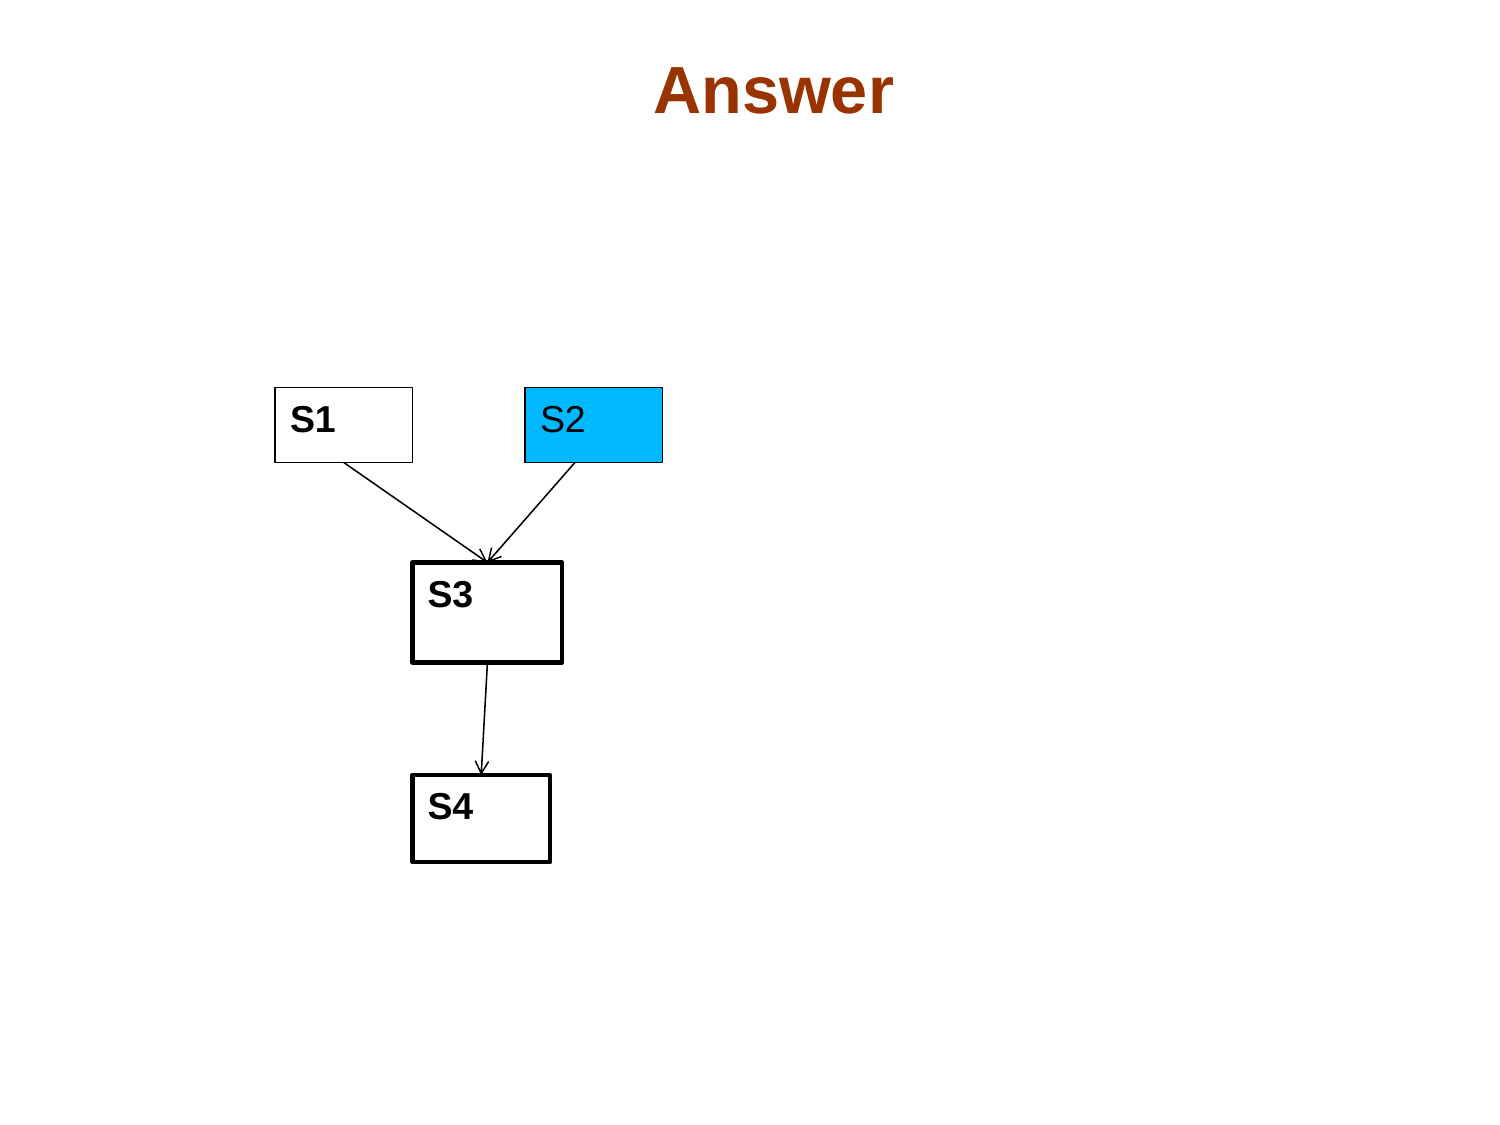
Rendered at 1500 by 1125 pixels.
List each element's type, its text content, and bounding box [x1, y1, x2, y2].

text_box S2 [524, 387, 663, 463]
text_box S4 [410, 773, 552, 864]
text_box S3 [410, 560, 564, 665]
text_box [480, 468, 582, 557]
text_box S1 [274, 387, 413, 463]
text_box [365, 440, 466, 585]
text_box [427, 715, 541, 723]
title Answer [112, 37, 1436, 136]
